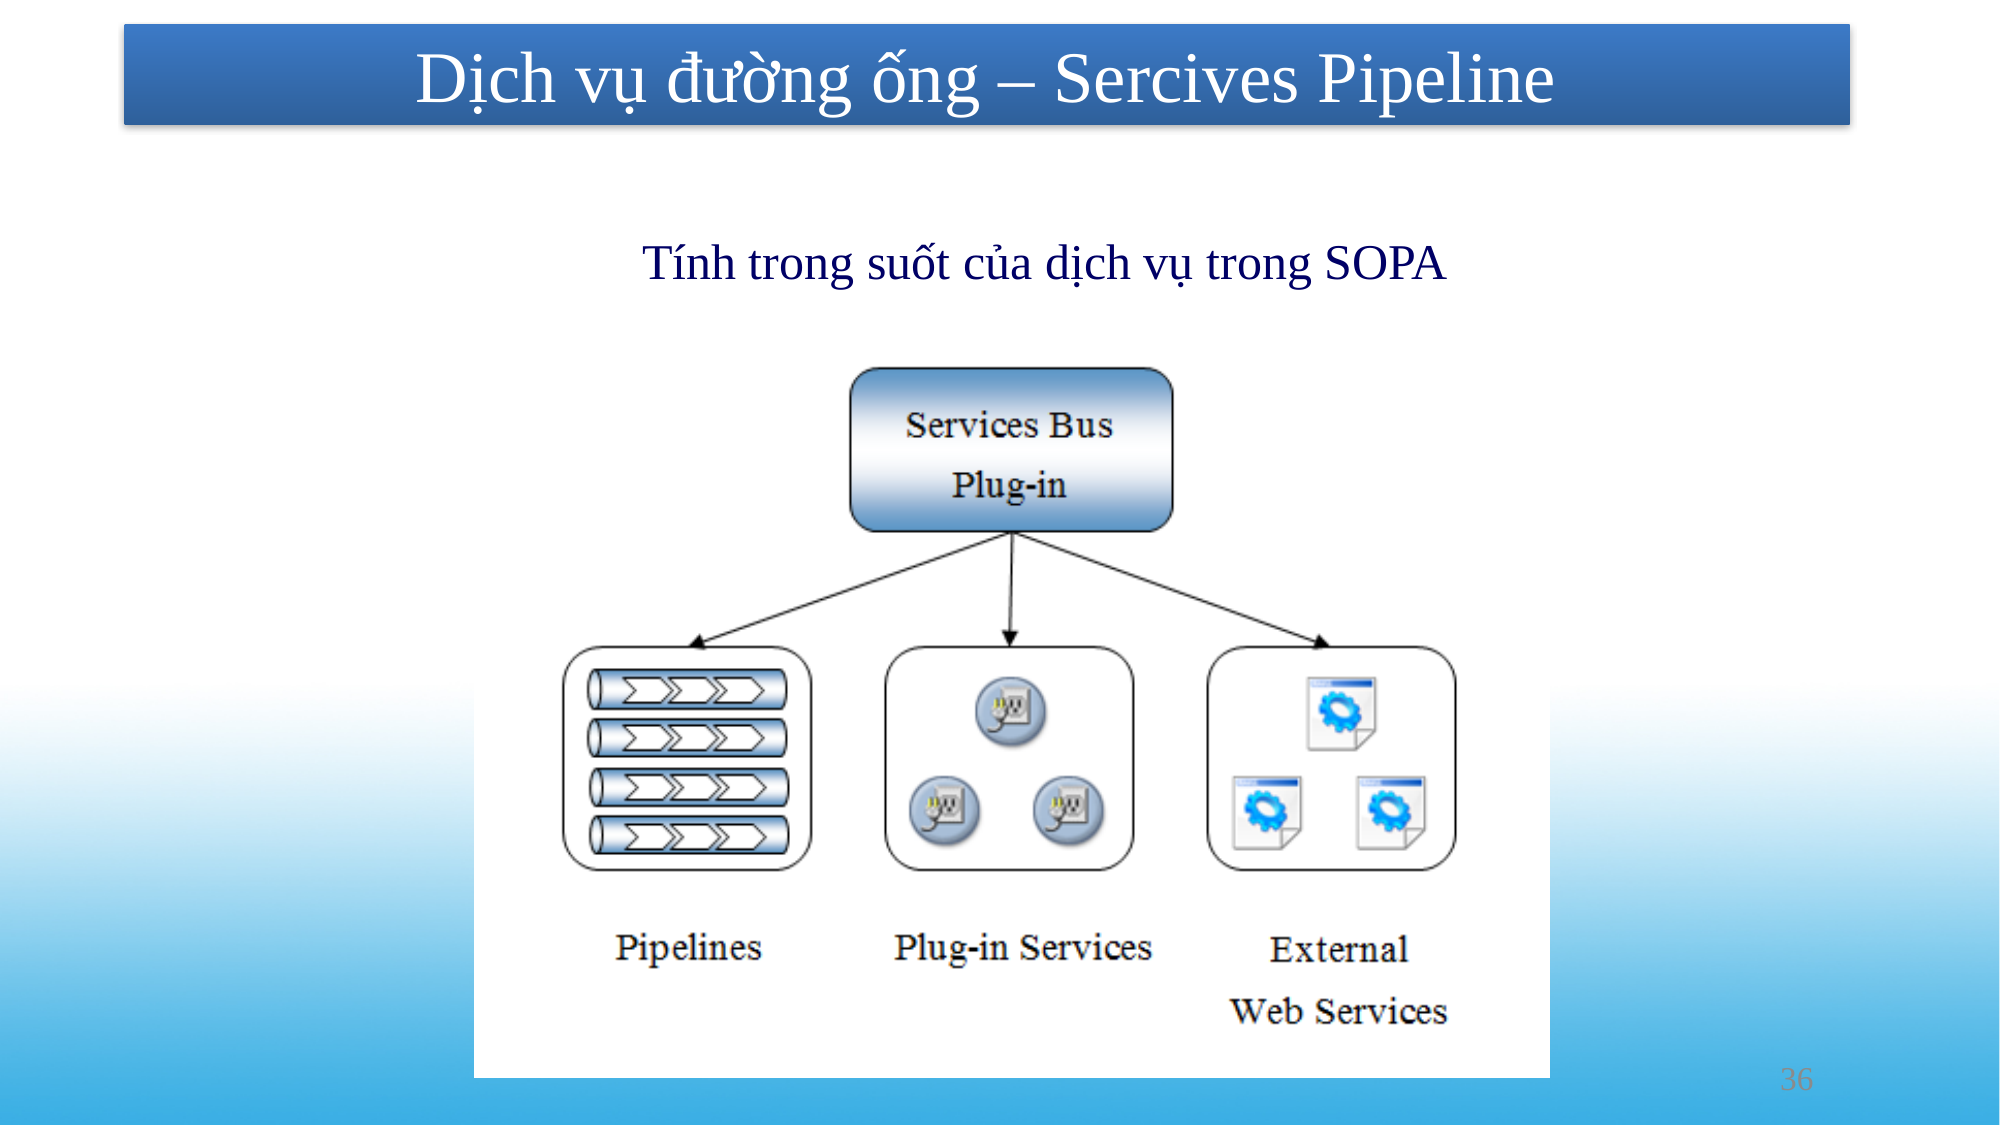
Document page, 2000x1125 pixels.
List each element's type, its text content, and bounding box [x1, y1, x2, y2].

picture [474, 312, 1550, 1079]
title Dịch vụ đường ống – Sercives Pipeline [124, 22, 1850, 125]
picture [0, 0, 2000, 1125]
list Tính trong suốt của dịch vụ trong SOPA [127, 162, 1850, 1125]
